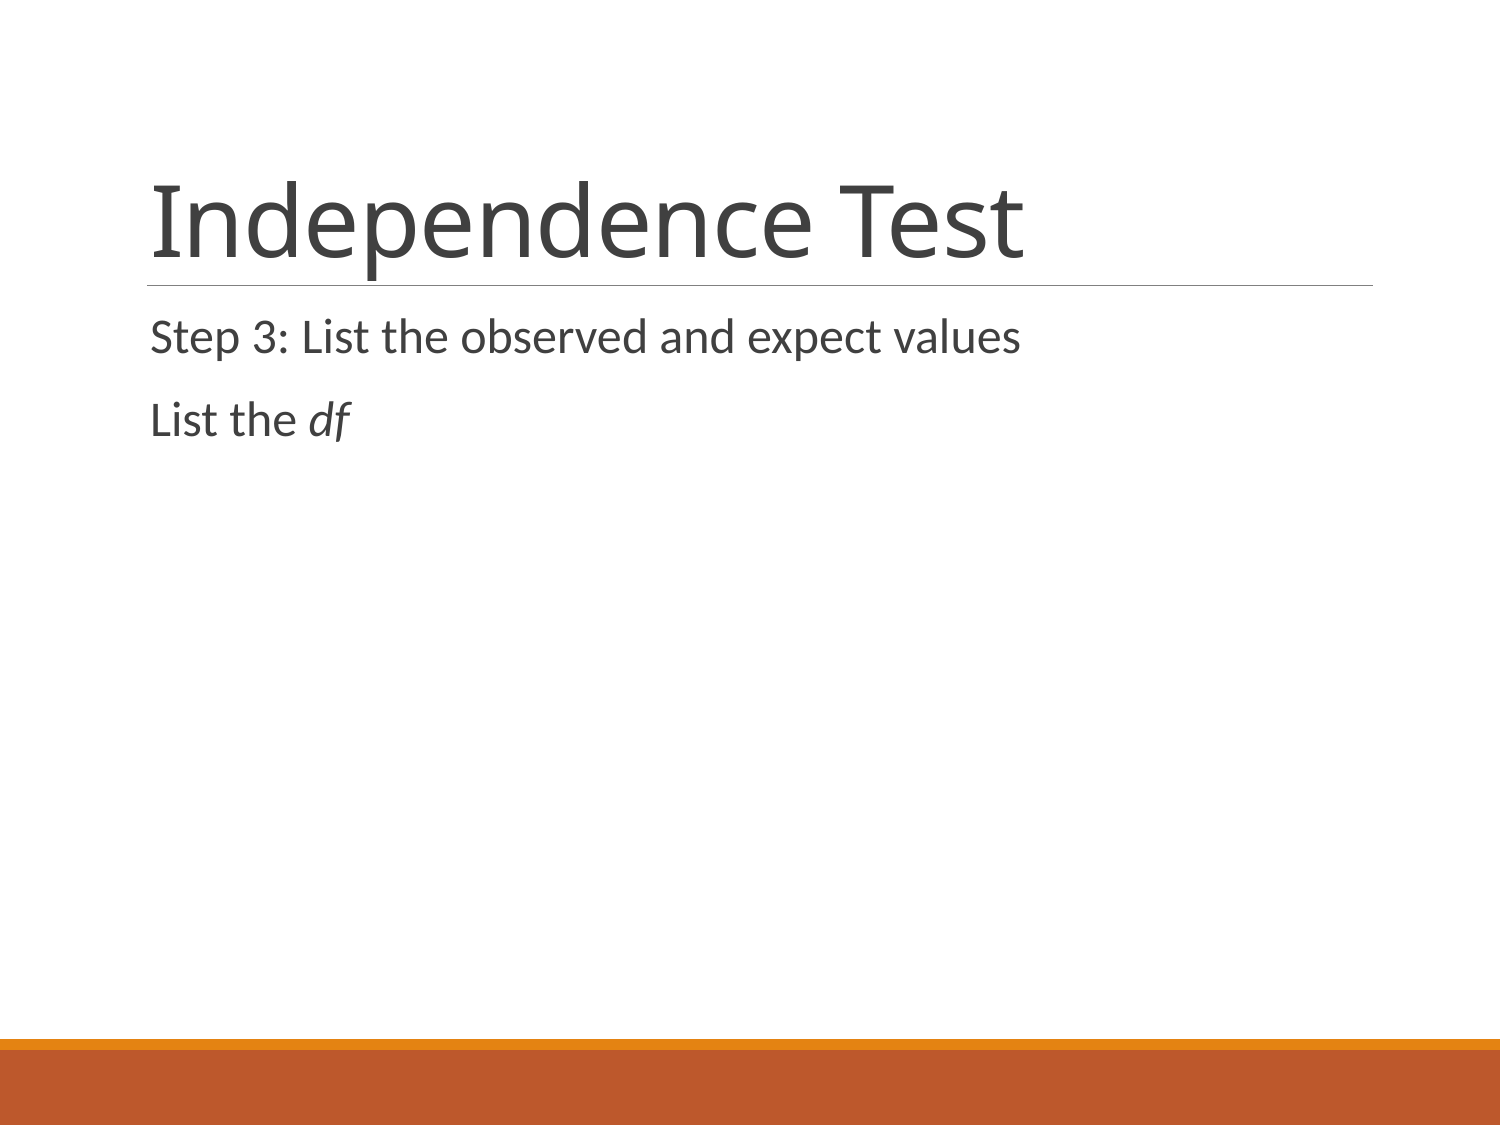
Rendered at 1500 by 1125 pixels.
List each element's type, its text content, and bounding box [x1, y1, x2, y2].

list Step 3: List the observed and expect values List the df [135, 302, 1373, 963]
title Independence Test [135, 47, 1373, 285]
